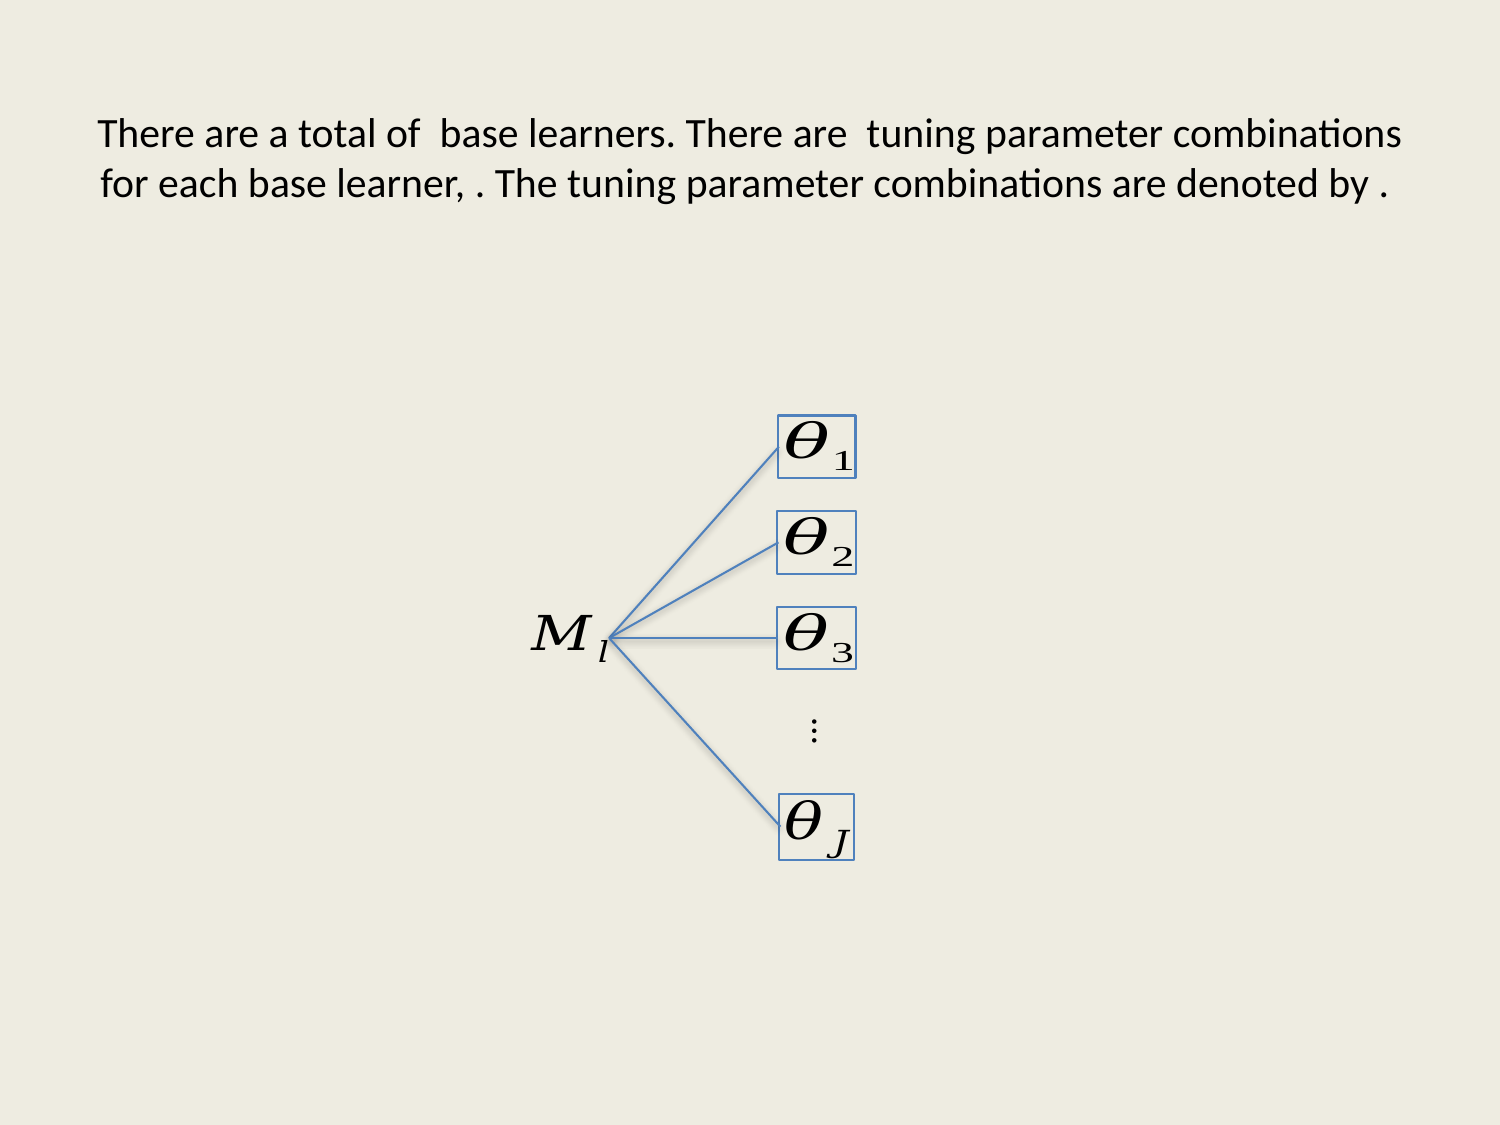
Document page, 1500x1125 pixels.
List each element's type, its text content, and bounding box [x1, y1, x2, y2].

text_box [608, 446, 780, 542]
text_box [608, 542, 779, 636]
text_box … [797, 703, 858, 760]
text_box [608, 637, 781, 827]
